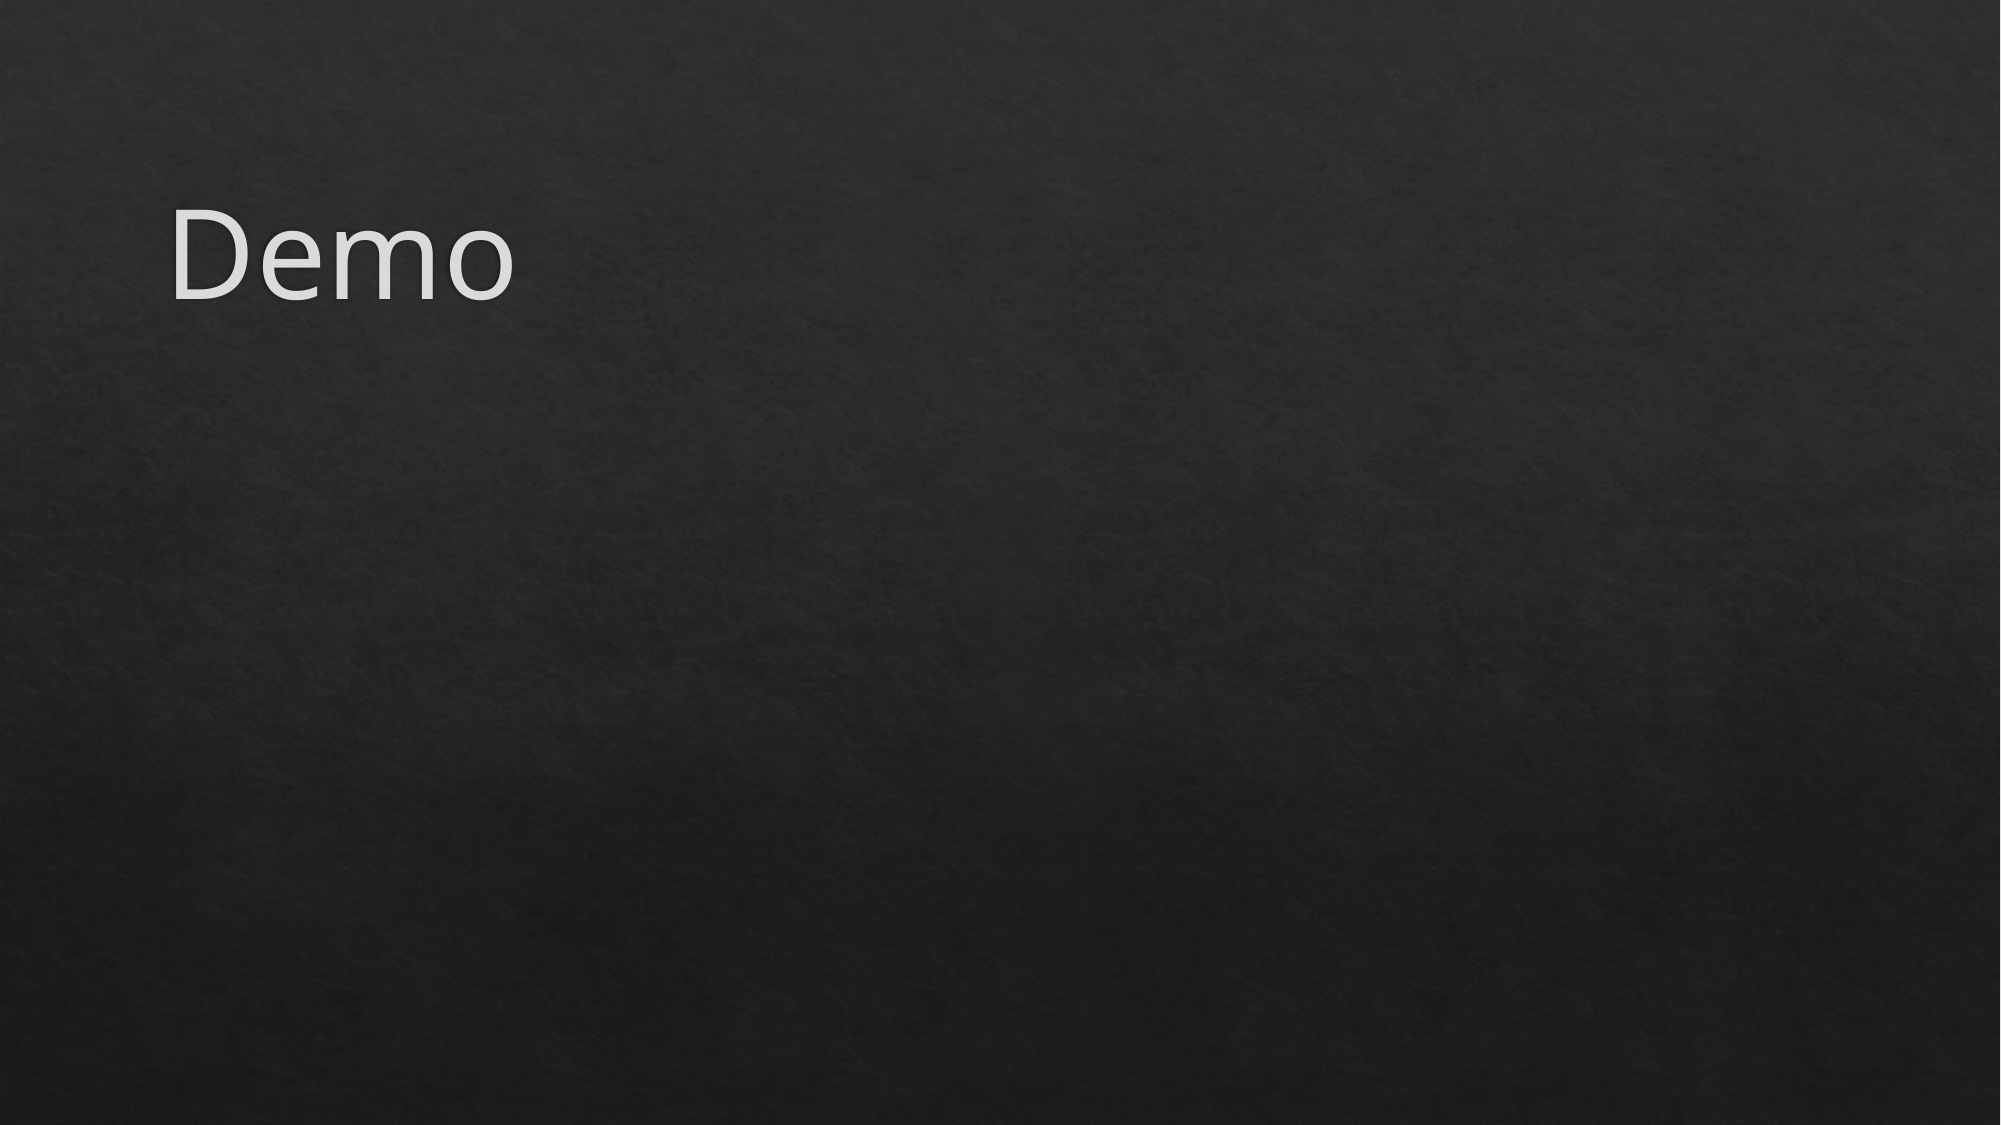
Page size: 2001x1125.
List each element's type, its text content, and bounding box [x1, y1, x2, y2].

title Demo [149, 99, 1084, 400]
